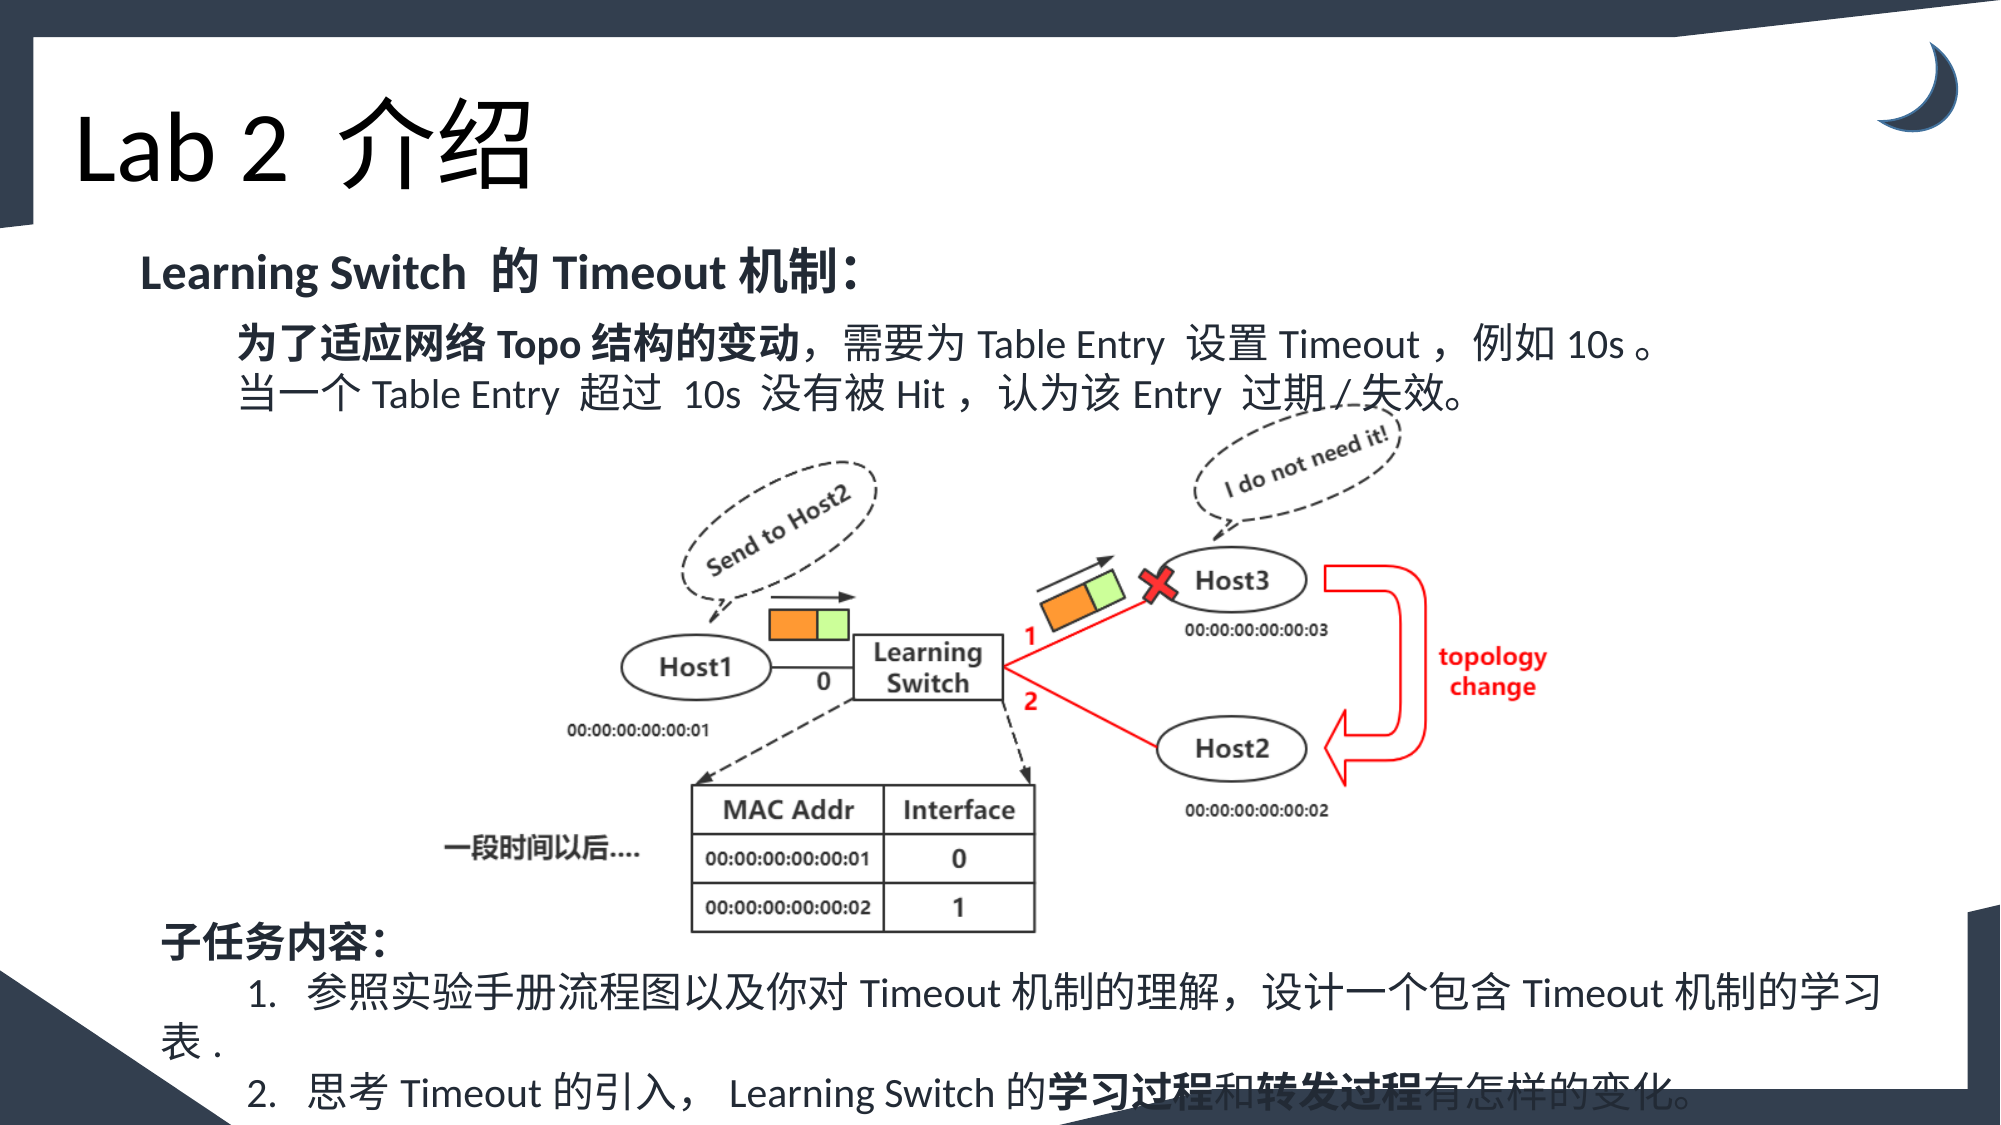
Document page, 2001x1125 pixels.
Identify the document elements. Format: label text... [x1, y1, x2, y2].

text_box Learning Switch 的Timeout机制： [125, 231, 1822, 427]
title Lab 2 介绍 [59, 82, 1075, 211]
text_box [1876, 41, 1959, 133]
text_box [1908, 903, 2000, 1125]
text_box [0, 969, 145, 1125]
text_box [0, 0, 2000, 230]
picture [430, 383, 1566, 942]
text_box 为了适应网络Topo结构的变动，需要为Table Entry 设置Timeout，例如10s。 当一个Table Entry 超过 10s 没有被Hit，认为该Entry 过期/失效。 [221, 309, 1694, 425]
text_box 子任务内容： 1. 参照实验手册流程图以及你对Timeout机制的理解，设计一个包含Timeout机制的学习表. 2. 思考Timeout的引入，Learning Switch的学习过程和转发过程有怎样的变化。 [145, 907, 1908, 1125]
